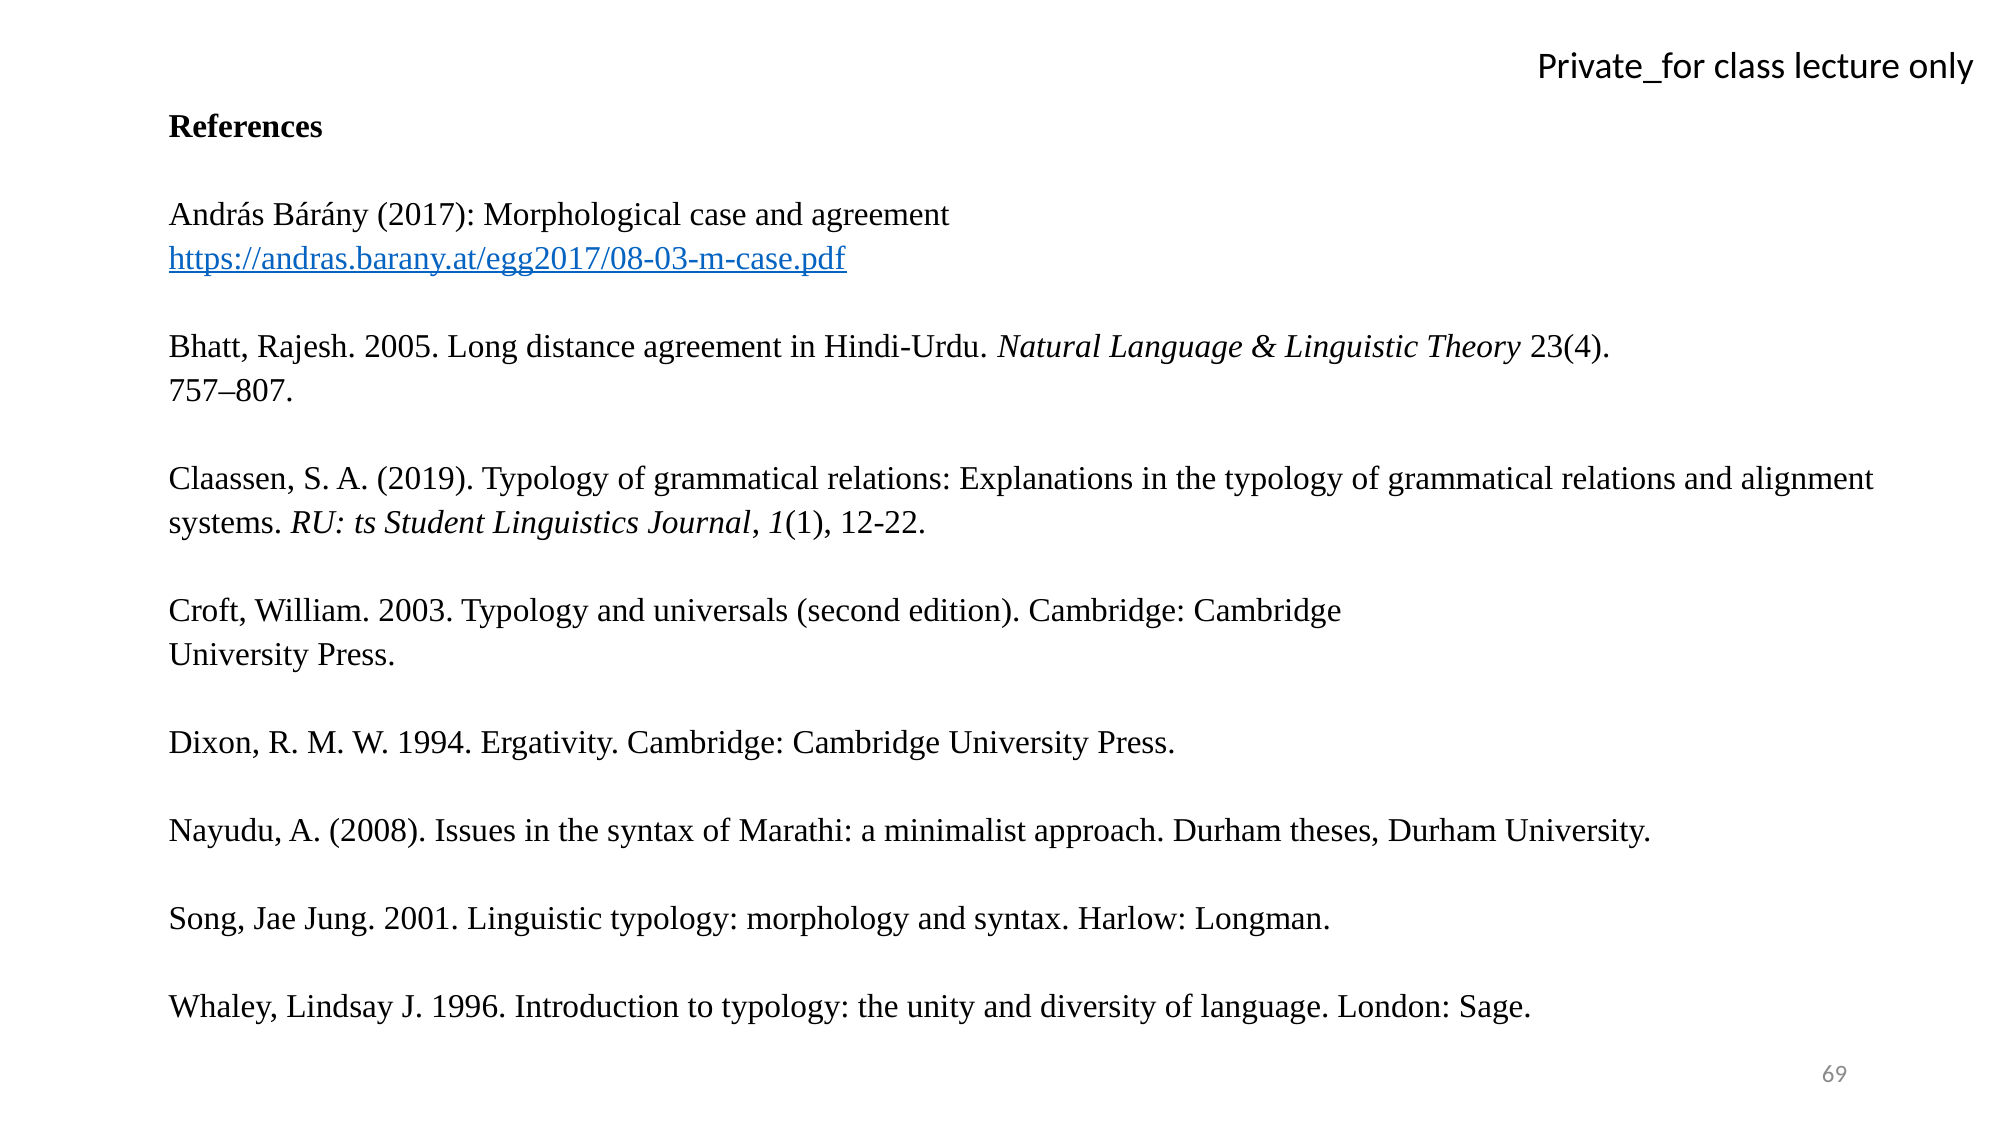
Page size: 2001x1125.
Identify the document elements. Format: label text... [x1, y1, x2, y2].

slide_number 69 [1412, 1042, 1863, 1103]
subtitle References András Bárány (2017): Morphological case and agreement https://andras.barany.at/egg2017/08-03-m-case.pdf Bhatt, Rajesh. 2005. Long distance agreement in Hindi-Urdu. Natural Language & Linguistic Theory 23(4). 757–807. Claassen, S. A. (2019). Typology of grammatical relations: Explanations in the typology of grammatical relations and alignment systems. RU: ts Student Linguistics Journal, 1(1), 12-22. Croft, William. 2003. Typology and universals (second edition). Cambridge: Cambridge University Press. Dixon, R. M. W. 1994. Ergativity. Cambridge: Cambridge University Press. Nayudu, A. (2008). Issues in the syntax of Marathi: a minimalist approach. Durham theses, Durham University. Song, Jae Jung. 2001. Linguistic typology: morphology and syntax. Harlow: Longman. Whaley, Lindsay J. 1996. Introduction to typology: the unity and diversity of language. London: Sage. [153, 92, 1988, 1043]
